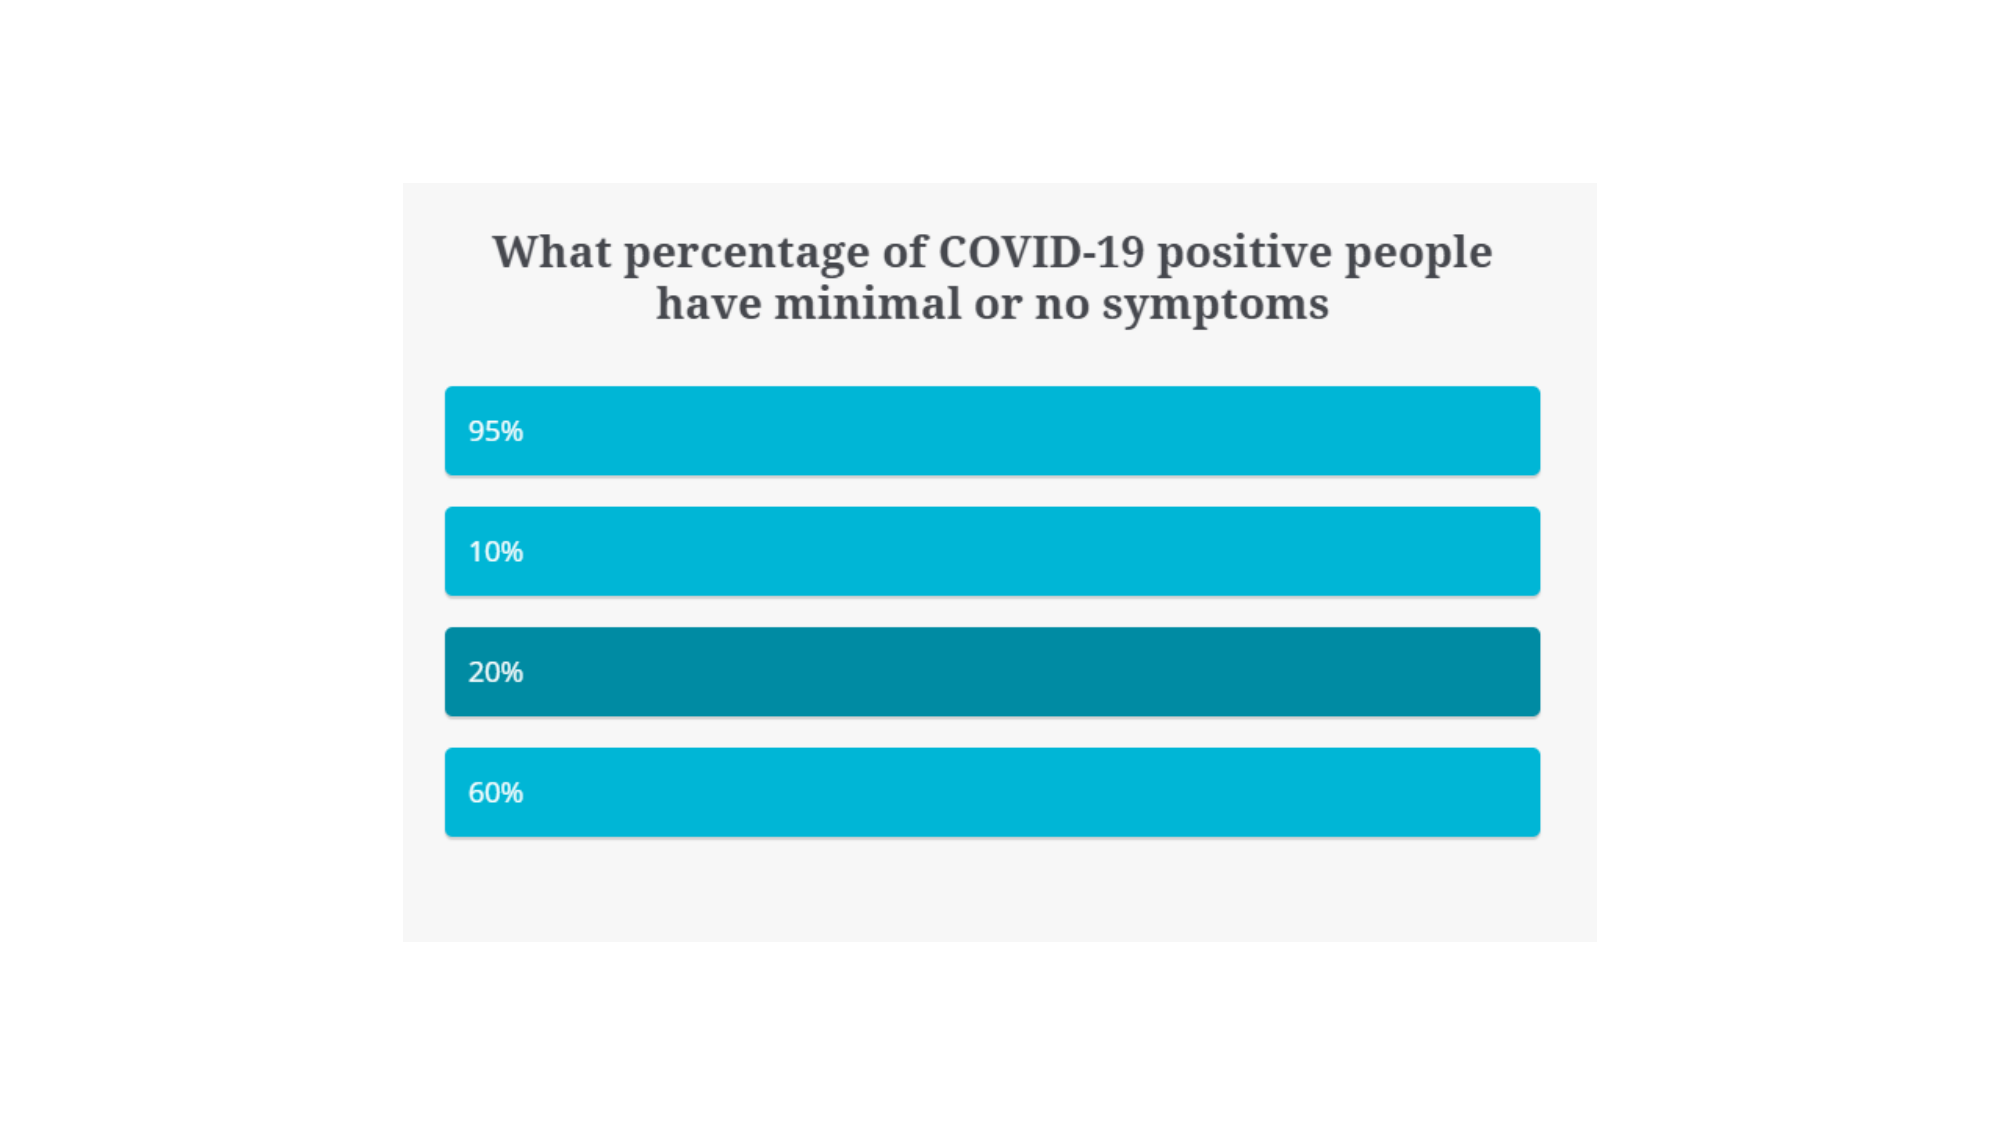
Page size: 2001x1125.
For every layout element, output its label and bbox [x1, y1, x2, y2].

picture [403, 183, 1597, 942]
